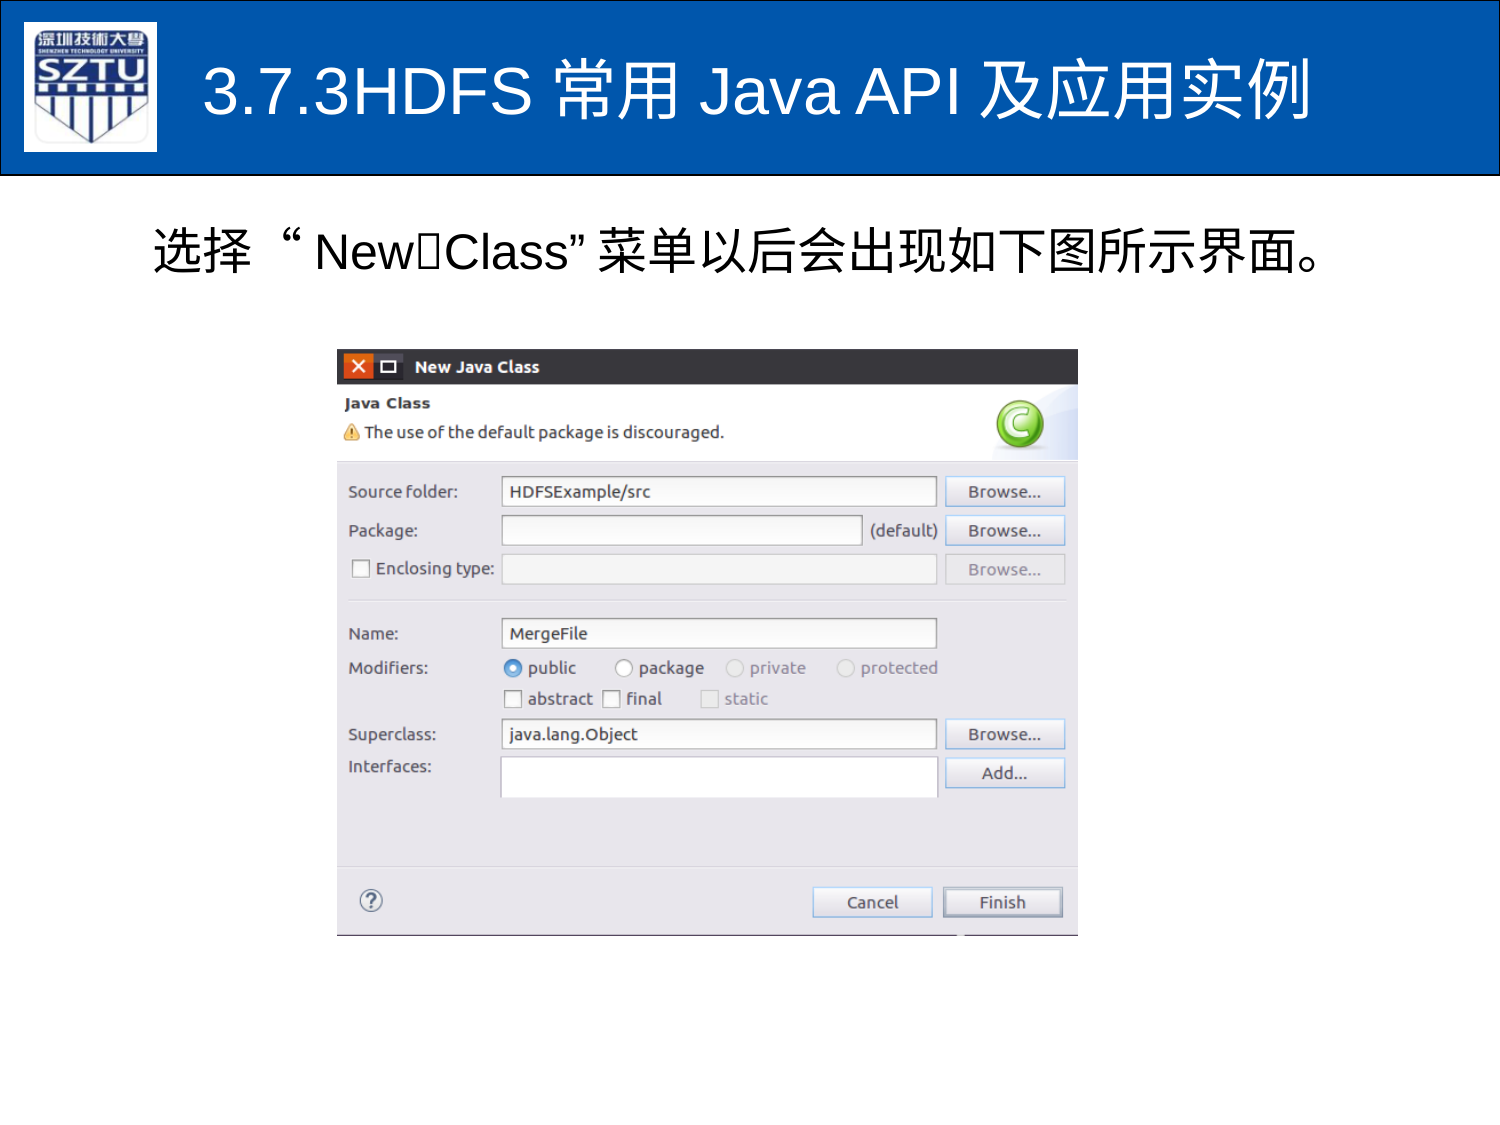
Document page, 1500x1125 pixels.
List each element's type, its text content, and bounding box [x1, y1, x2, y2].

picture [24, 22, 157, 152]
text_box 选择“NewClass”菜单以后会出现如下图所示界面。 [137, 212, 1375, 288]
picture [337, 349, 1078, 936]
title 3.7.3 HDFS常用Java API及应用实例 [187, 12, 1500, 163]
